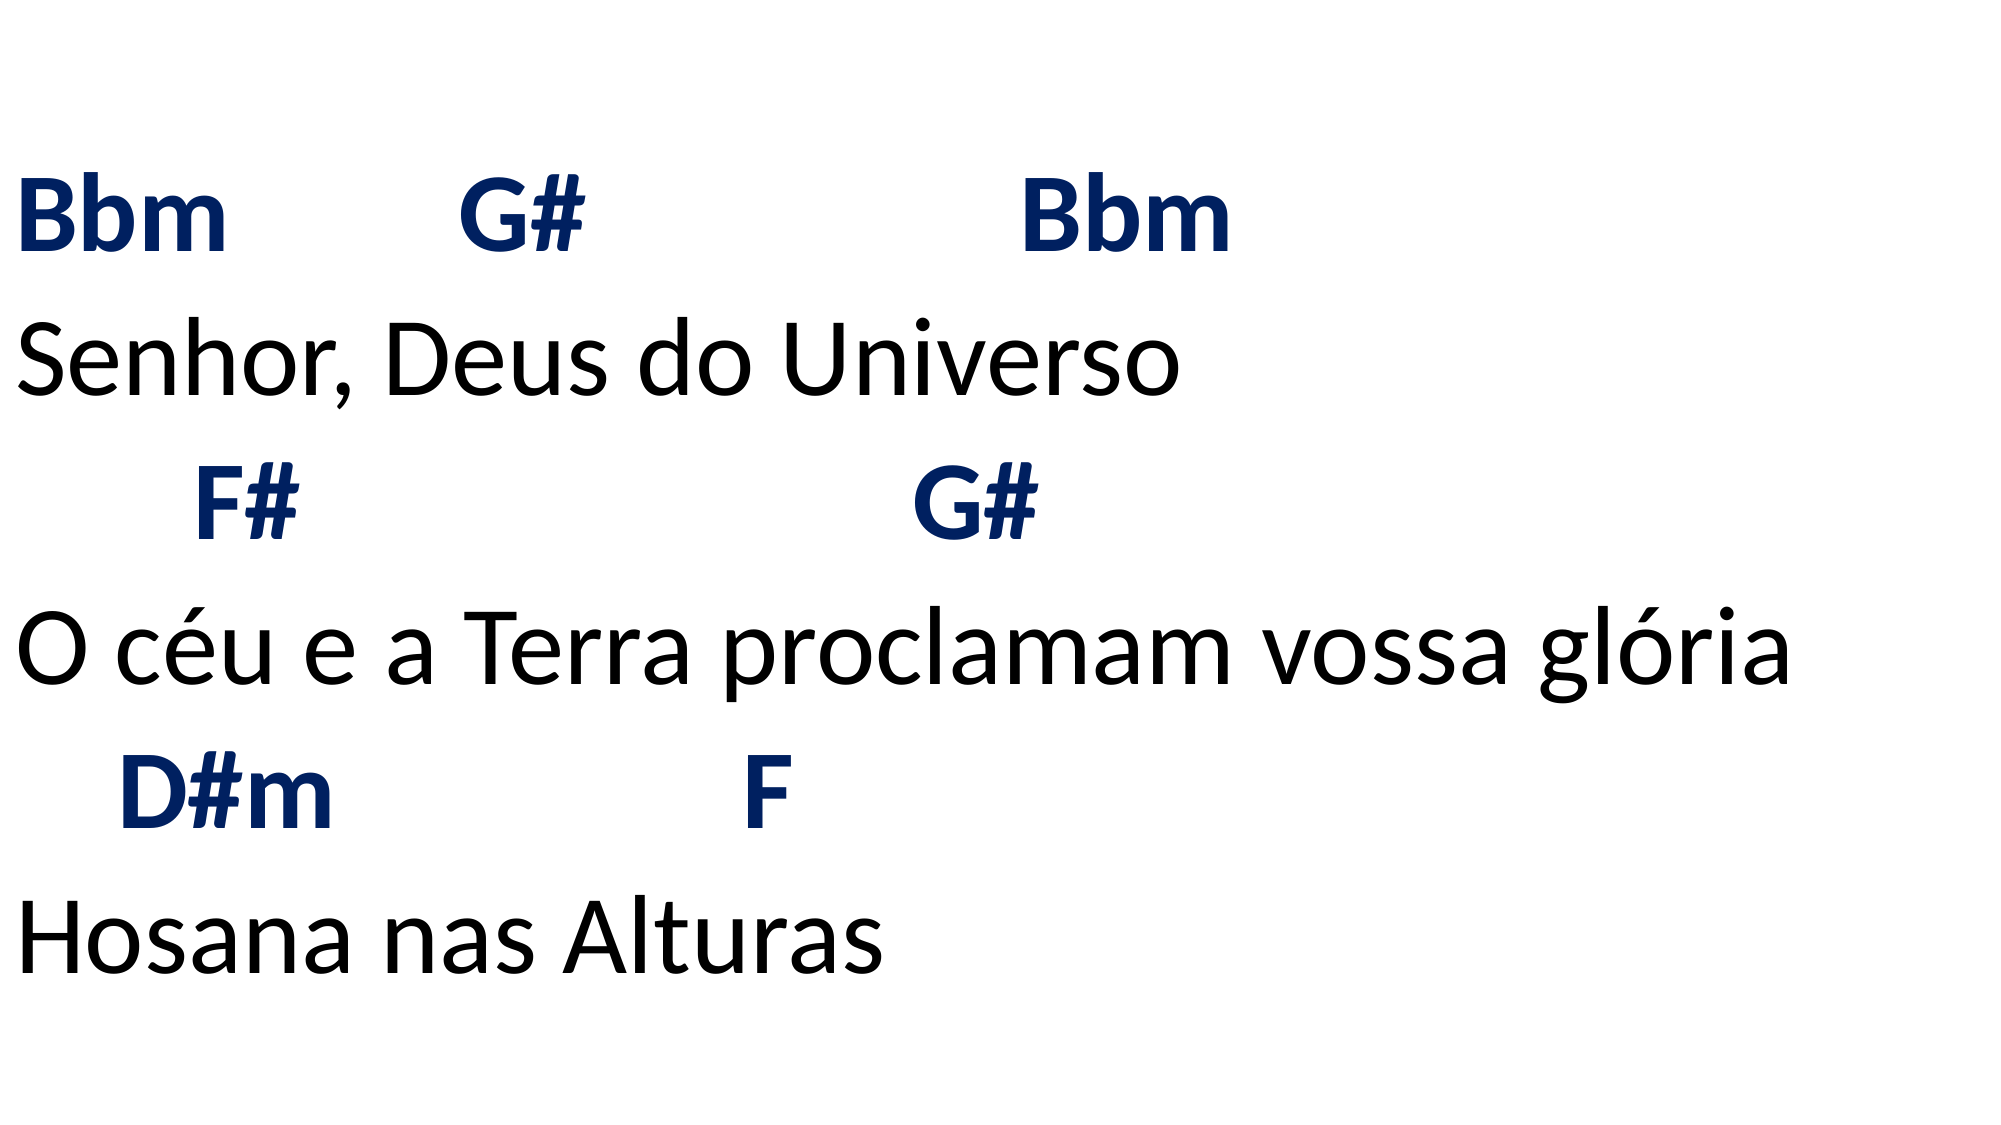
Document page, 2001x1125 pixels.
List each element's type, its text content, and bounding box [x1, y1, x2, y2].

title Bbm G# Bbm Senhor, Deus do Universo F# G# O céu e a Terra proclamam vossa glória D#m F Hosana nas Alturas [0, 0, 2000, 1125]
